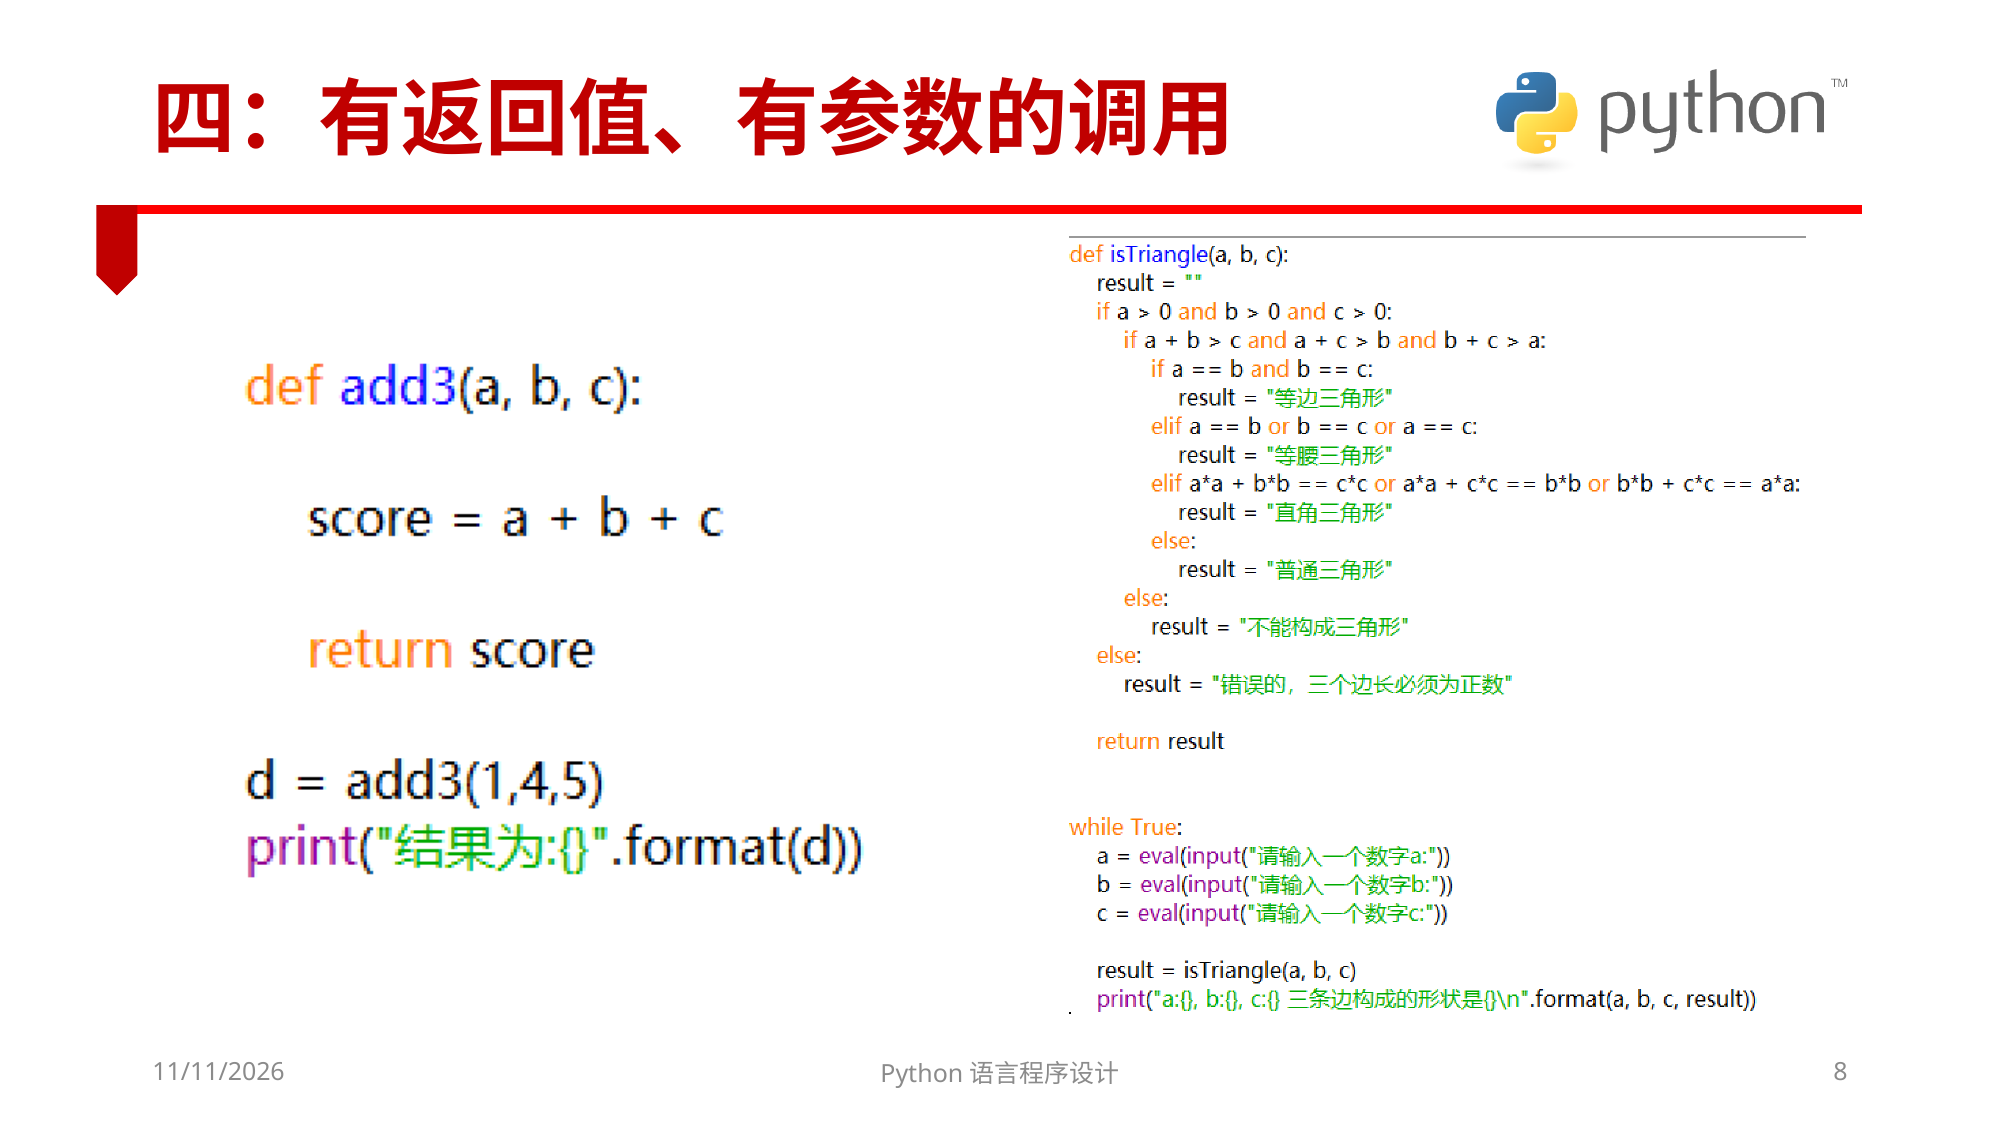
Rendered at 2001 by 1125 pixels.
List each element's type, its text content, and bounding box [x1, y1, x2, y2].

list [1069, 236, 1806, 1014]
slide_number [137, 1042, 588, 1103]
picture [1437, 47, 1881, 197]
title 四：有返回值、有参数的调用 [137, 53, 1469, 191]
slide_number 8 [1412, 1042, 1863, 1103]
footer Python语言程序设计 [662, 1042, 1338, 1103]
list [238, 350, 886, 901]
